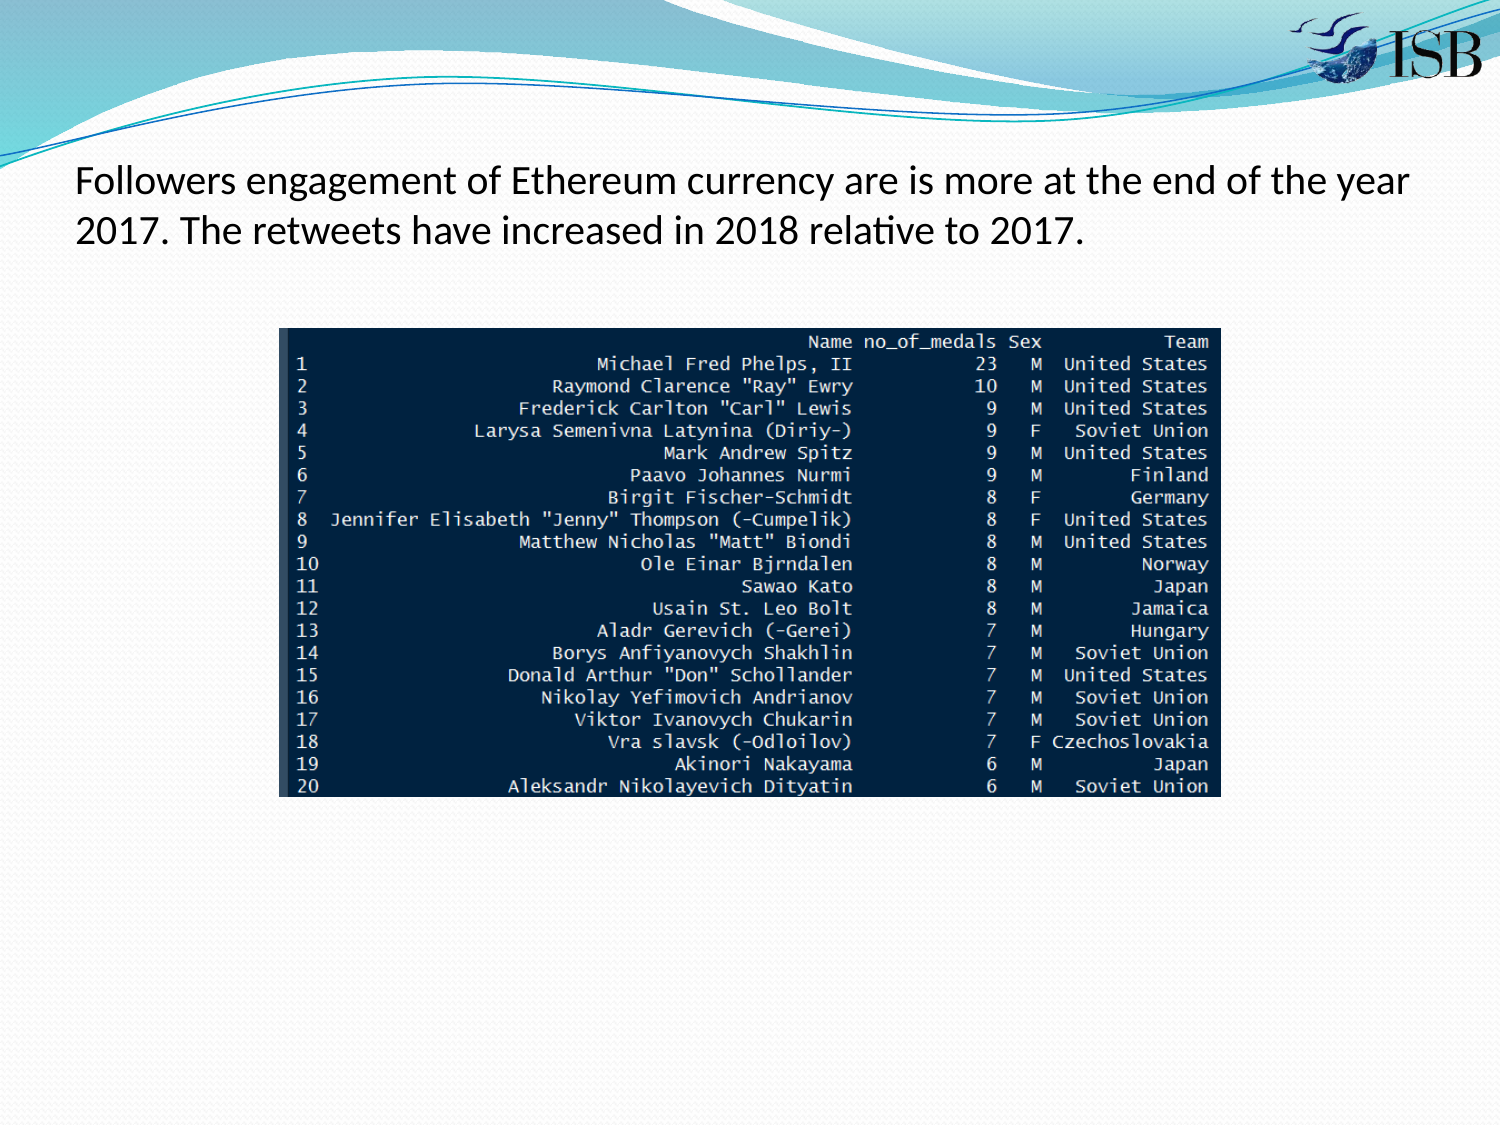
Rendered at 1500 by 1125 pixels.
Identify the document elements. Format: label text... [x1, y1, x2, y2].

title Followers engagement of Ethereum currency are is more at the end of the year 2017. The retweets have increased in 2018 relative to 2017. [75, 115, 1425, 303]
picture [1281, 0, 1500, 91]
picture [279, 327, 1221, 797]
